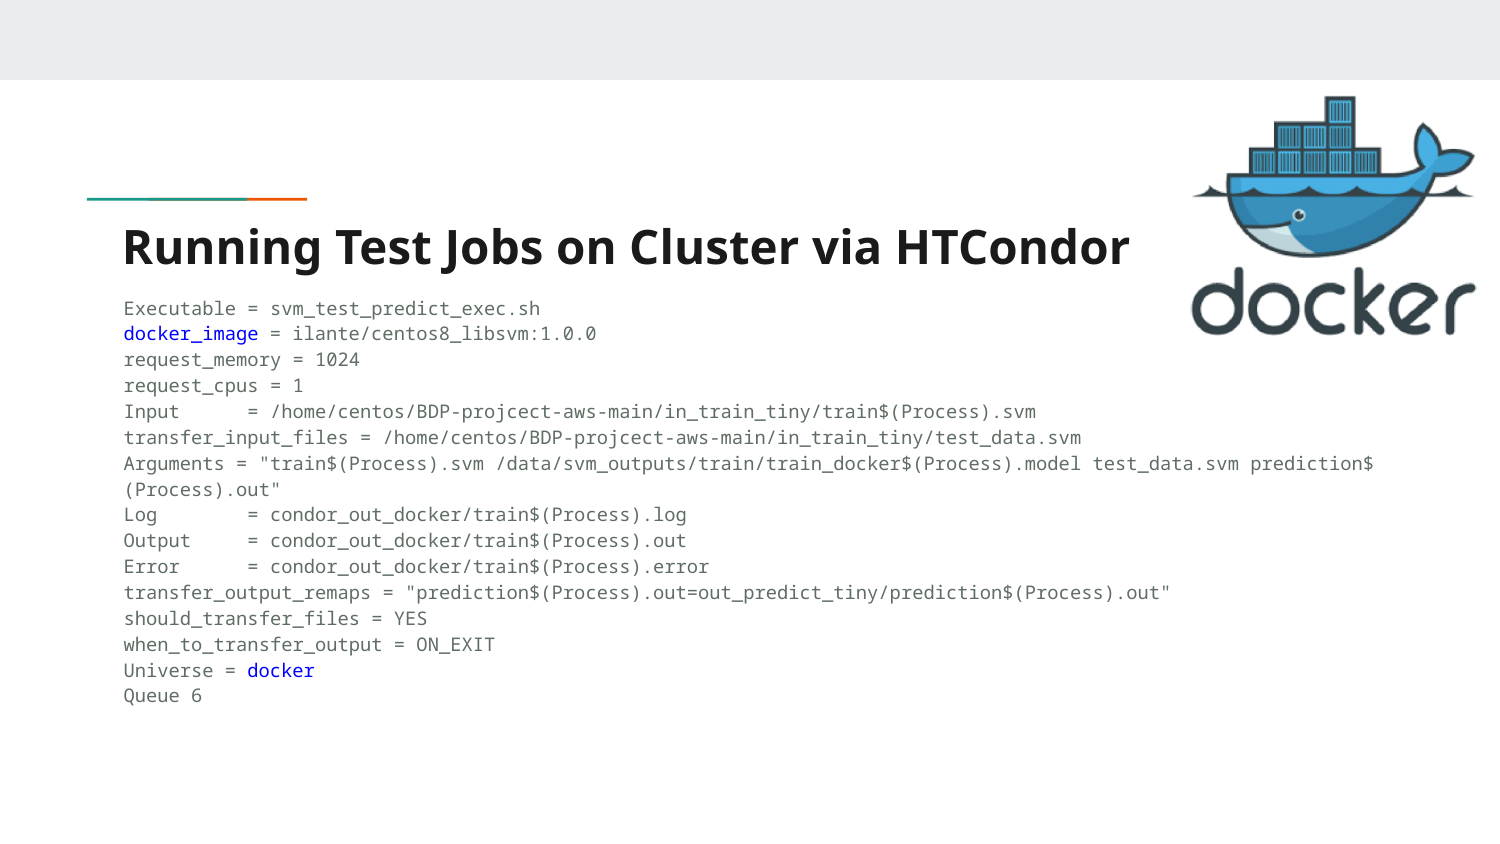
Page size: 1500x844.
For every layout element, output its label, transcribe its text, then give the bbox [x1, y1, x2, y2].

title Running Test Jobs on Cluster via HTCondor [106, 202, 1178, 290]
picture [1183, 89, 1492, 347]
text_box Executable = svm_test_predict_exec.sh docker_image = ilante/centos8_libsvm:1.0.0 request_memory = 1024 request_cpus = 1 Input = /home/centos/BDP-projcect-aws-main/in_train_tiny/train$(Process).svm transfer_input_files = /home/centos/BDP-projcect-aws-main/in_train_tiny/test_data.svm Arguments = "train$(Process).svm /data/svm_outputs/train/train_docker$(Process).model test_data.svm prediction$(Process).out" Log = condor_out_docker/train$(Process).log Output = condor_out_docker/train$(Process).out Error = condor_out_docker/train$(Process).error transfer_output_remaps = "prediction$(Process).out=out_predict_tiny/prediction$(Process).out" should_transfer_files = YES when_to_transfer_output = ON_EXIT Universe = docker Queue 6 [108, 277, 1392, 748]
